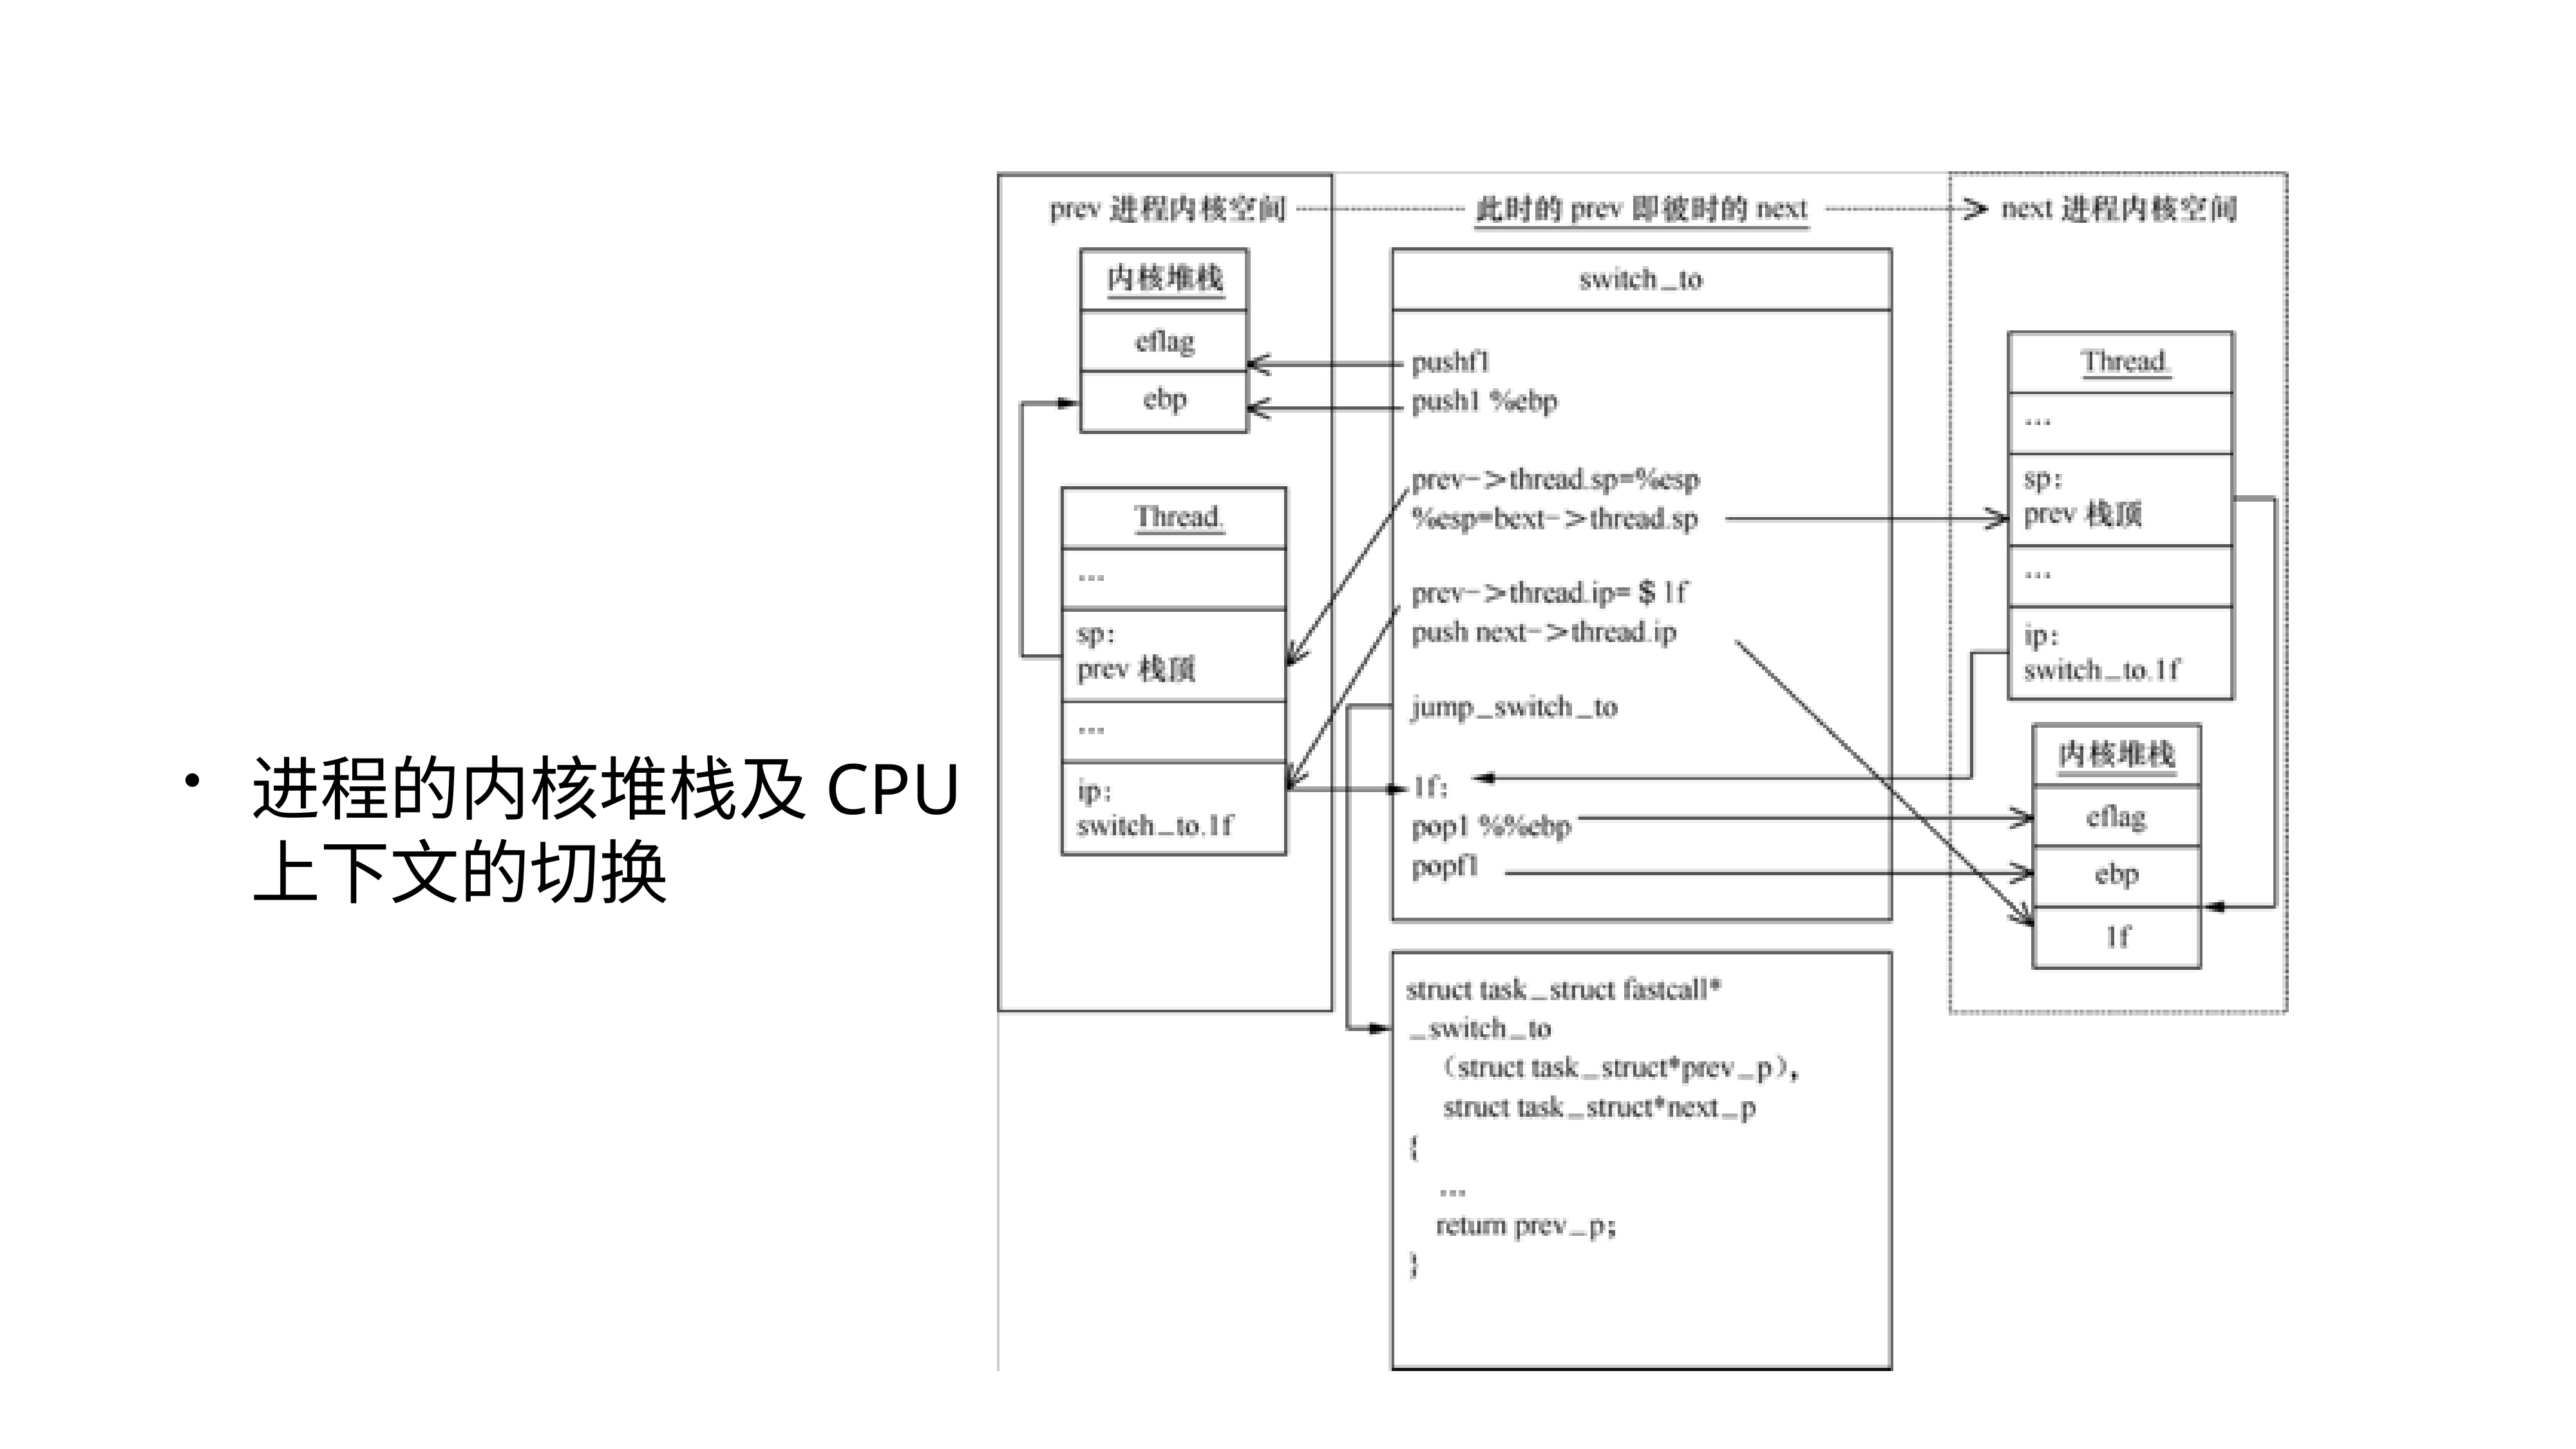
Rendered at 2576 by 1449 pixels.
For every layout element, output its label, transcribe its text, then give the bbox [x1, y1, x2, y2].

picture [997, 171, 2289, 1372]
list 进程的内核堆栈及CPU上下文的切换 [178, 341, 992, 1316]
